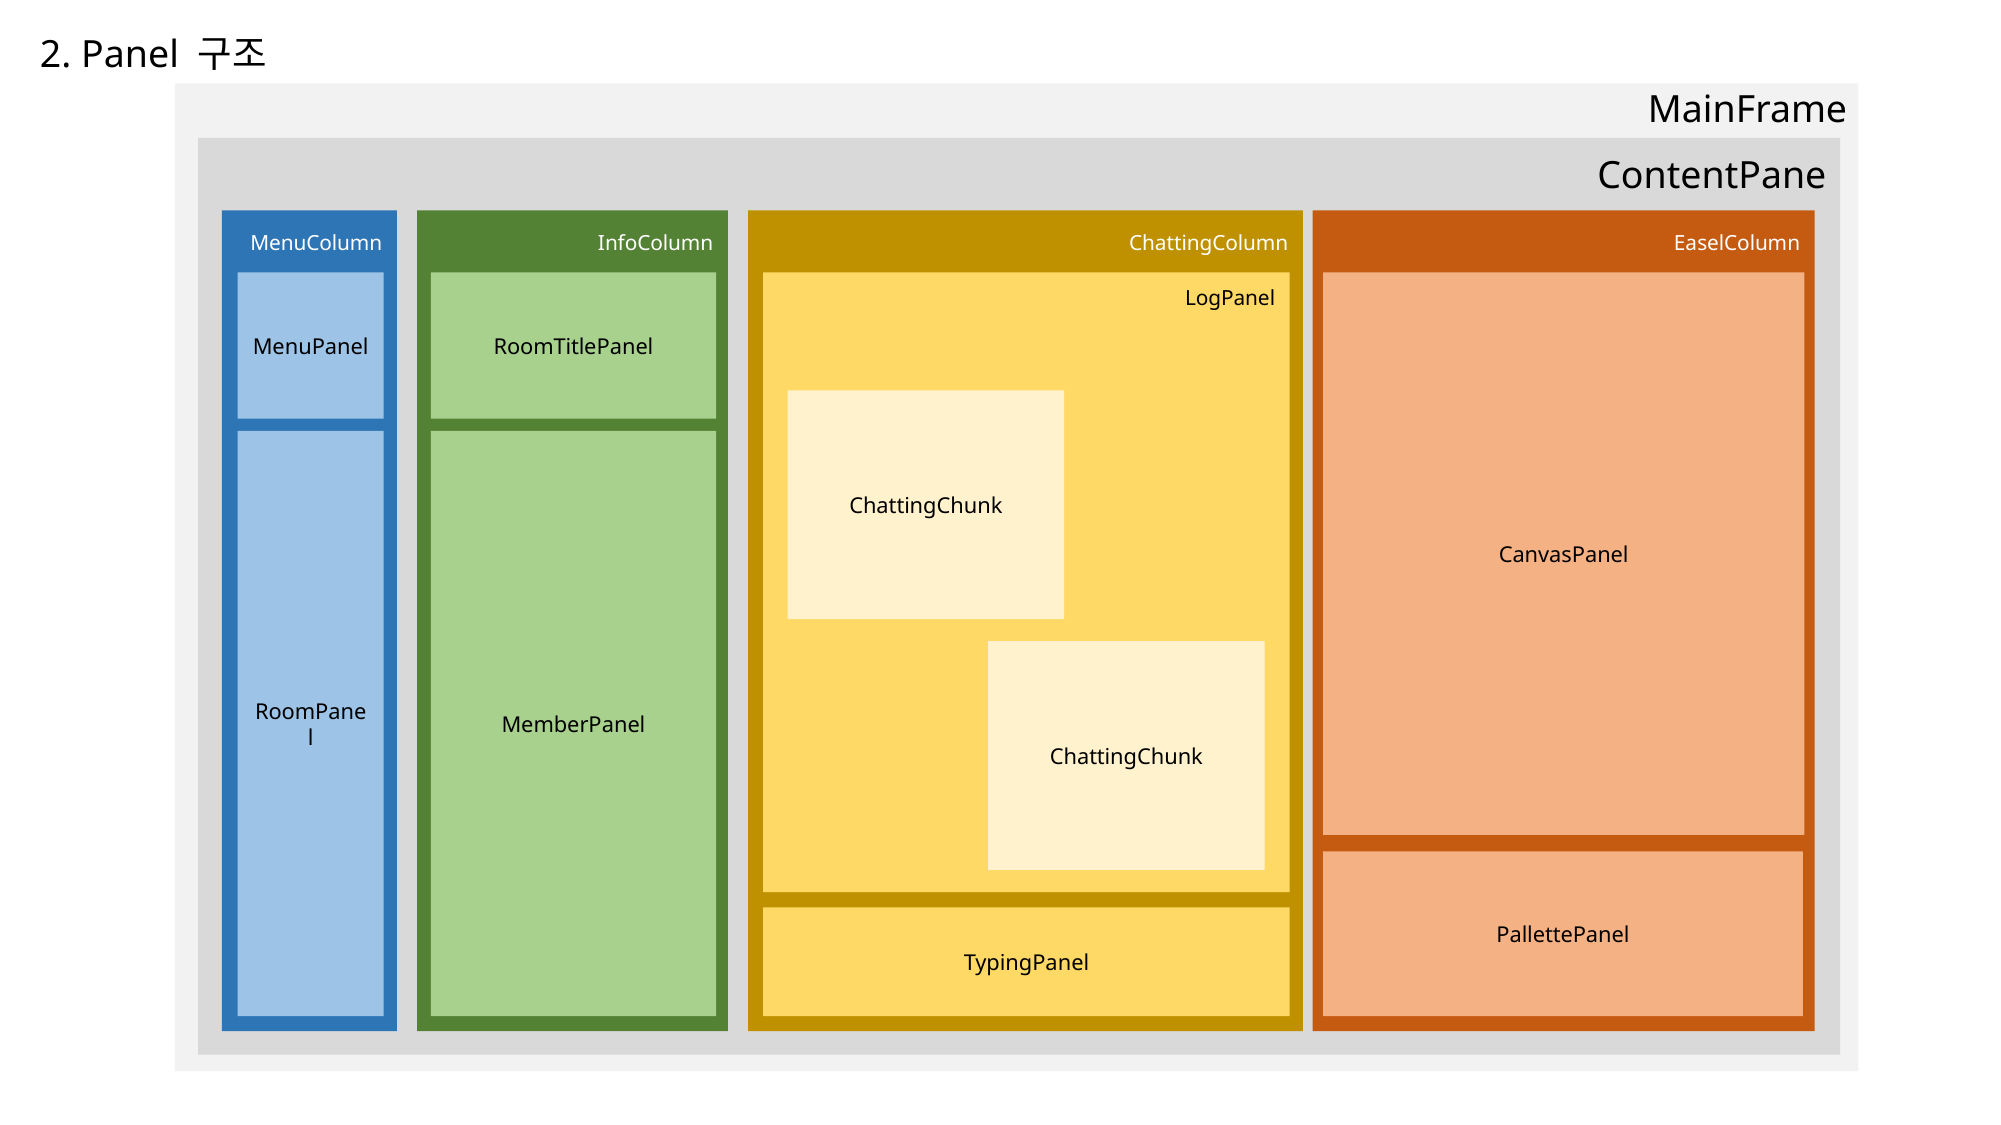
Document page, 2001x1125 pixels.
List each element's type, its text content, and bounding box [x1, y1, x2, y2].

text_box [174, 77, 1859, 1072]
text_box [197, 137, 1841, 1055]
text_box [748, 210, 1303, 1032]
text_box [417, 210, 728, 1032]
text_box 2. Panel 구조 [25, 22, 359, 83]
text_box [1312, 210, 1815, 1032]
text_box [221, 210, 397, 1032]
